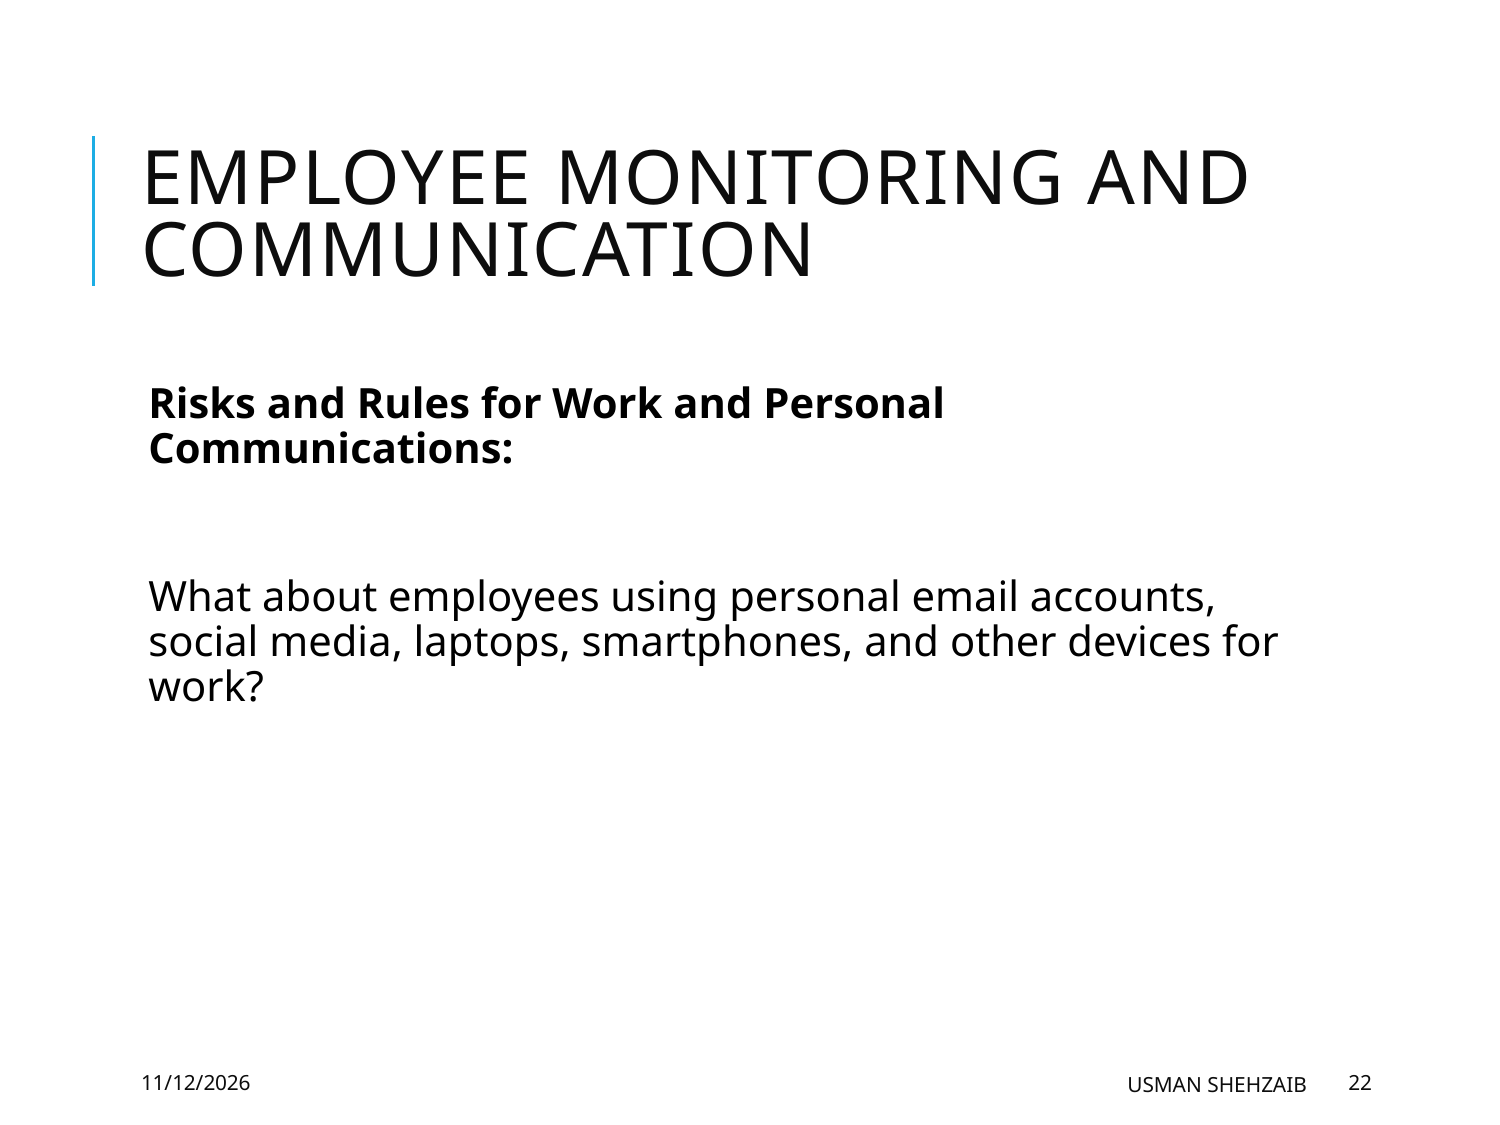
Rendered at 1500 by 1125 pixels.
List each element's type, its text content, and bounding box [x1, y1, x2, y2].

slide_number 22 [1333, 1061, 1454, 1107]
list Risks and Rules for Work and Personal Communications: What about employees using personal email accounts, social media, laptops, smartphones, and other devices for work? [126, 375, 1322, 1035]
footer Usman Shehzaib [595, 1061, 1322, 1107]
title Employee Monitoring and communication [126, 96, 1322, 342]
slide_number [126, 1061, 392, 1107]
